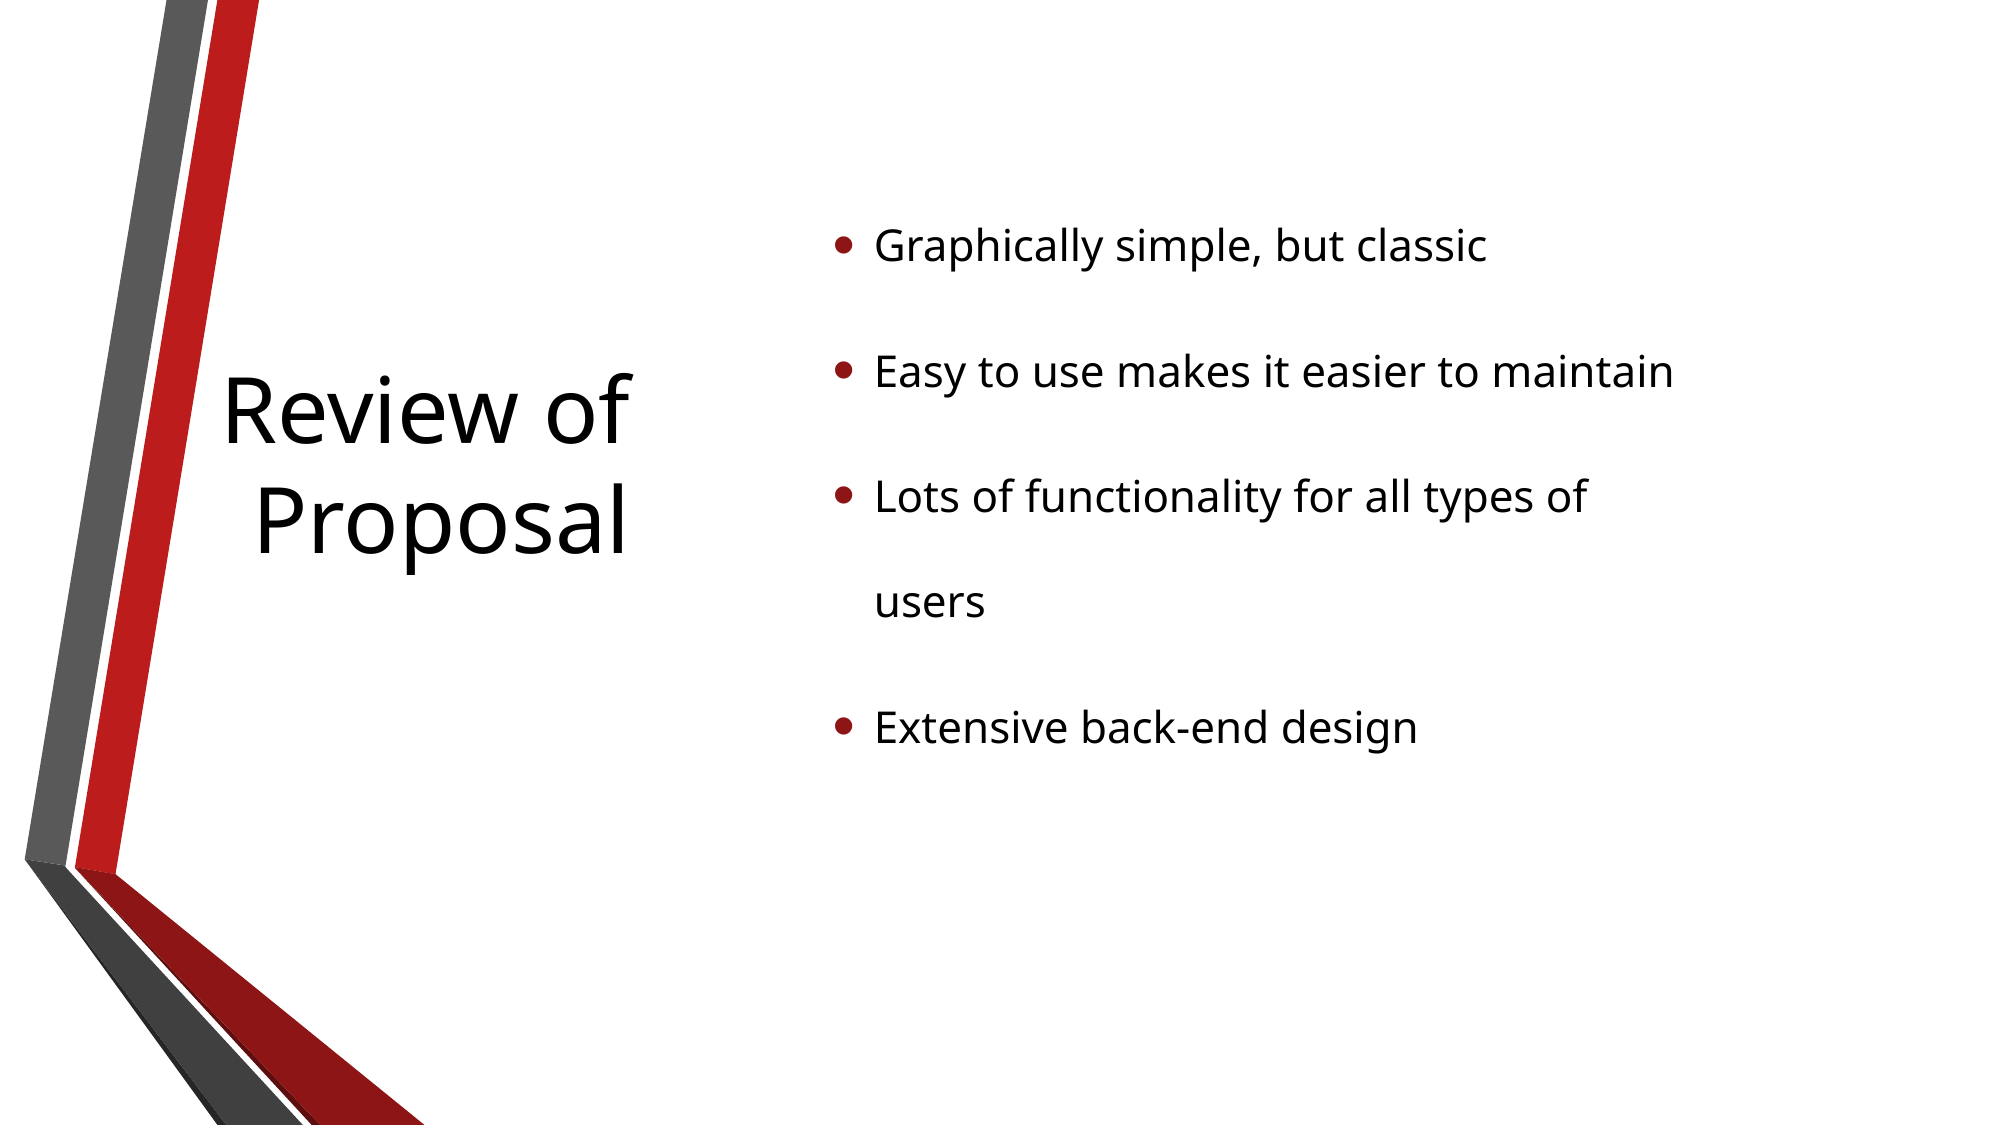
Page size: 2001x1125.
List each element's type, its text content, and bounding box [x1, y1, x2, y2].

list Graphically simple, but classic Easy to use makes it easier to maintain Lots of functionality for all types of users Extensive back-end design [817, 157, 1722, 842]
title Review of Proposal [11, 119, 646, 804]
